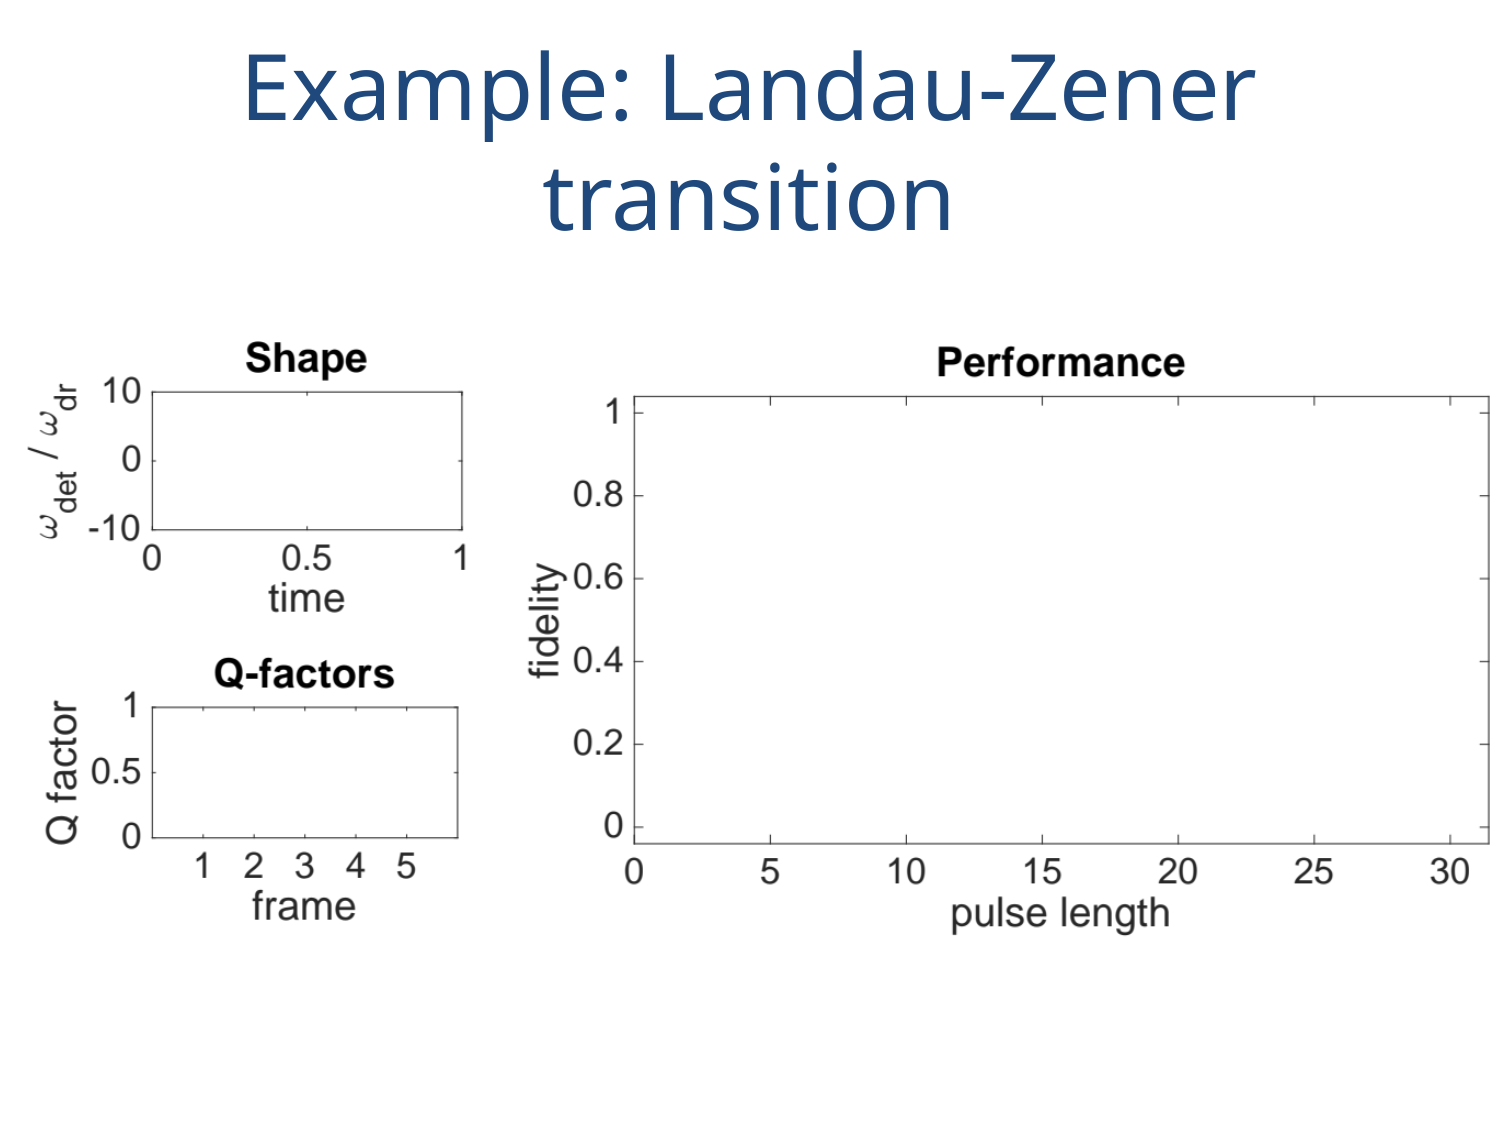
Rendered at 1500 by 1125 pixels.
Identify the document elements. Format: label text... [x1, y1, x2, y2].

picture [0, 329, 1500, 943]
title Example: Landau-Zener transition [75, 45, 1425, 233]
